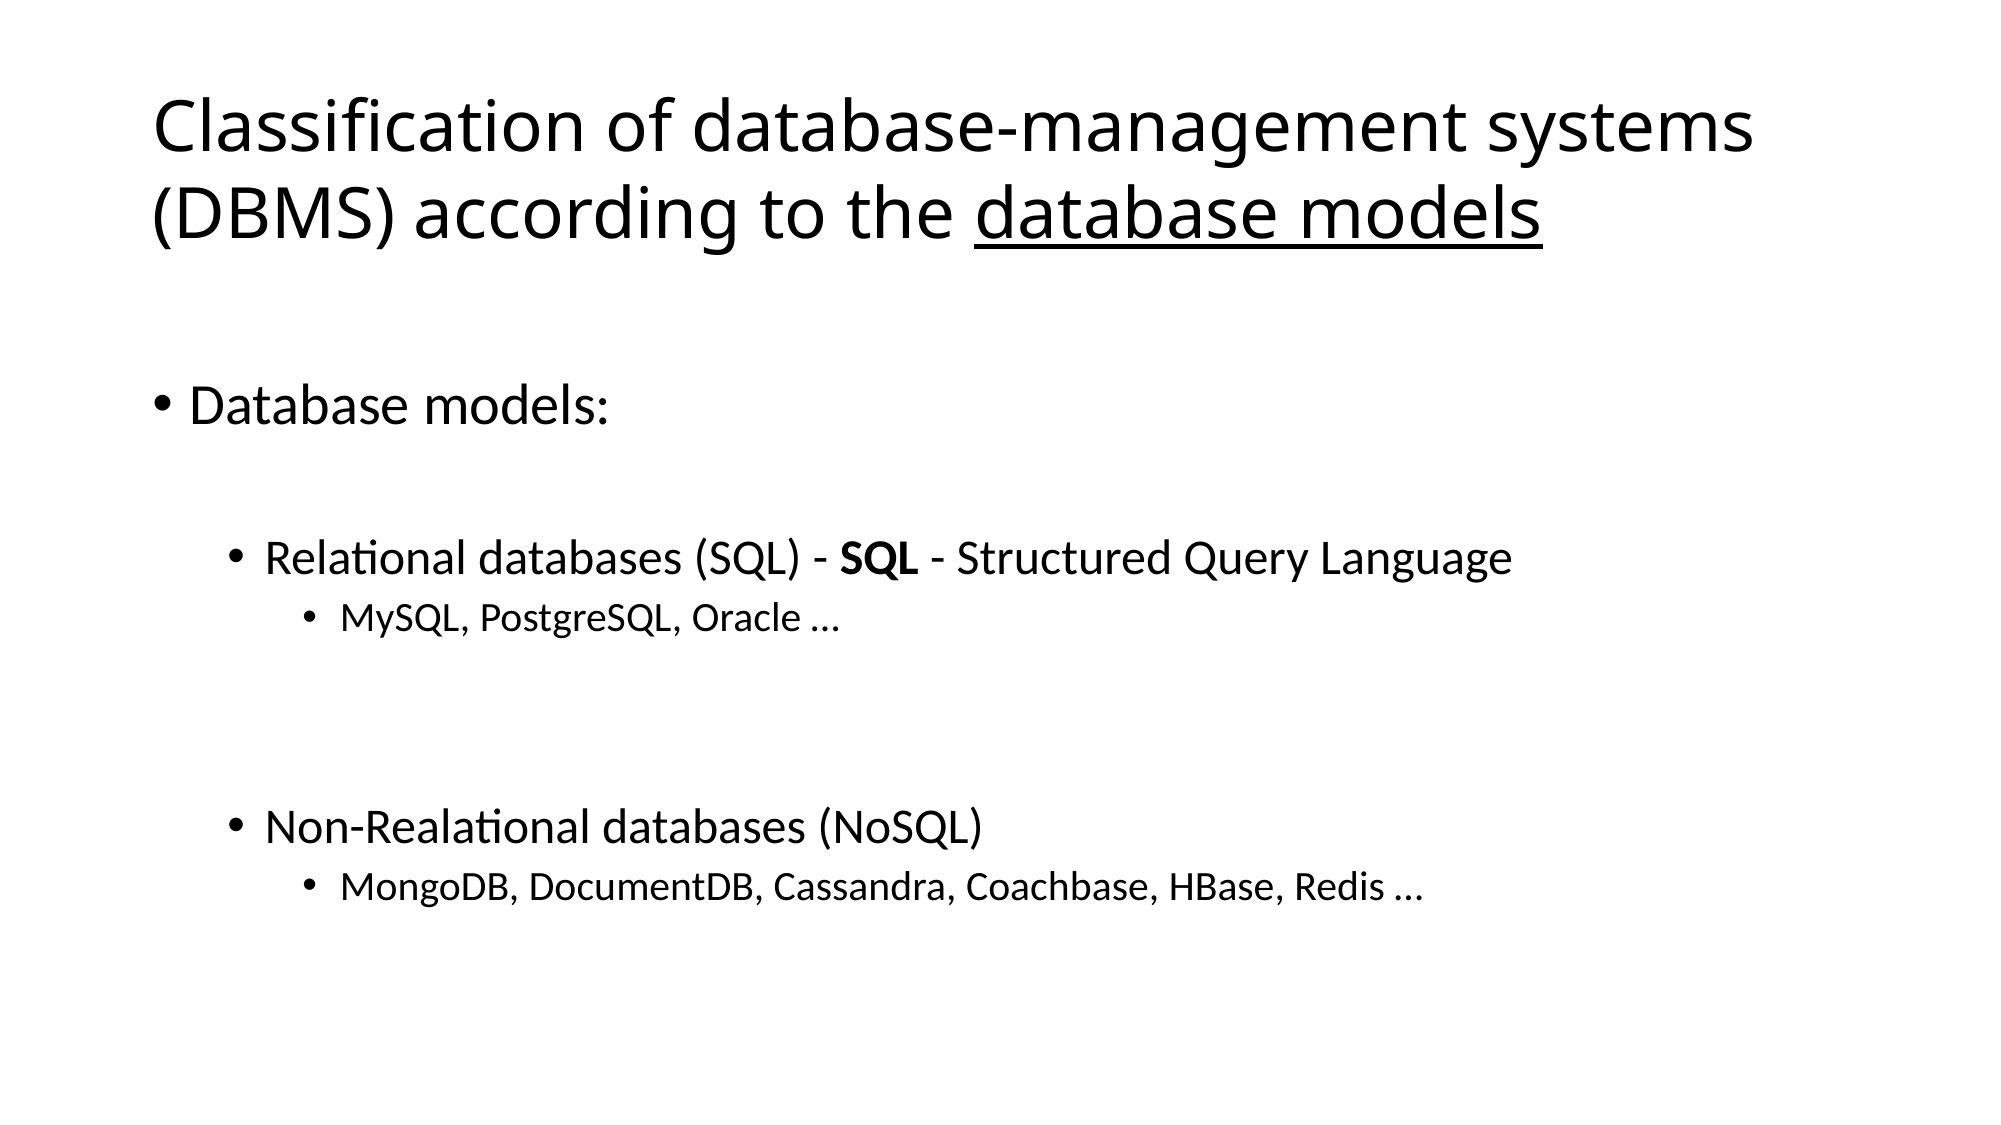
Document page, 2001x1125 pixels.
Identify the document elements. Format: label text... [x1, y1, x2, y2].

list Database models: Relational databases (SQL) - SQL - Structured Query Language MySQL, PostgreSQL, Oracle … Non-Realational databases (NoSQL) MongoDB, DocumentDB, Cassandra, Coachbase, HBase, Redis … [137, 366, 1863, 992]
title Classification of database-management systems (DBMS) according to the database models [137, 59, 1863, 278]
